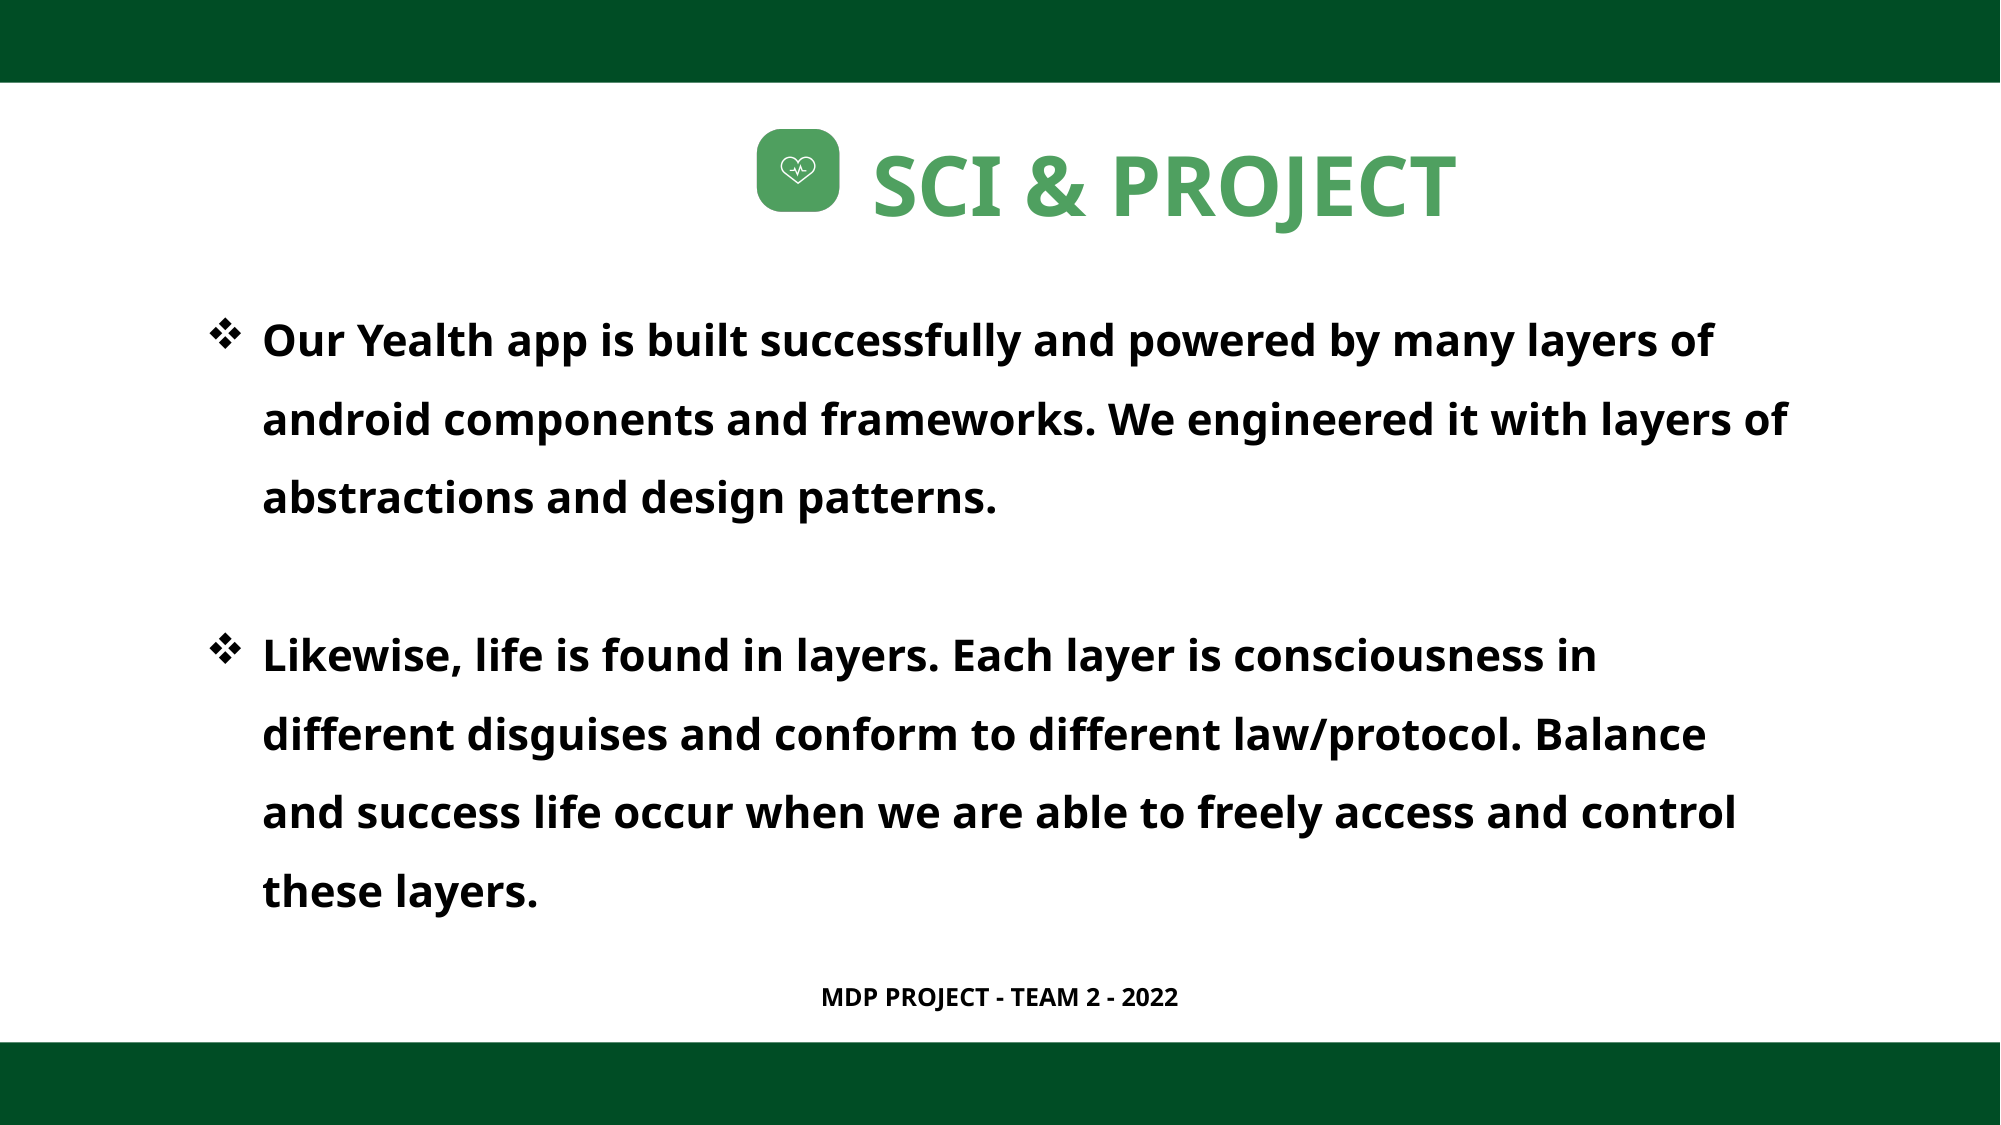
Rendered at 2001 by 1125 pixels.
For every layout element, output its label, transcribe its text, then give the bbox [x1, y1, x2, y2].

picture [753, 129, 842, 213]
text_box [0, 0, 2000, 84]
text_box Our Yealth app is built successfully and powered by many layers of android components and frameworks. We engineered it with layers of abstractions and design patterns. Likewise, life is found in layers. Each layer is consciousness in different disguises and conform to different law/protocol. Balance and success life occur when we are able to freely access and control these layers. [190, 279, 1809, 924]
text_box MDP PROJECT - TEAM 2 - 2022 [295, 974, 1705, 1019]
text_box SCI & PROJECT [689, 125, 1641, 240]
text_box [0, 1041, 2000, 1125]
